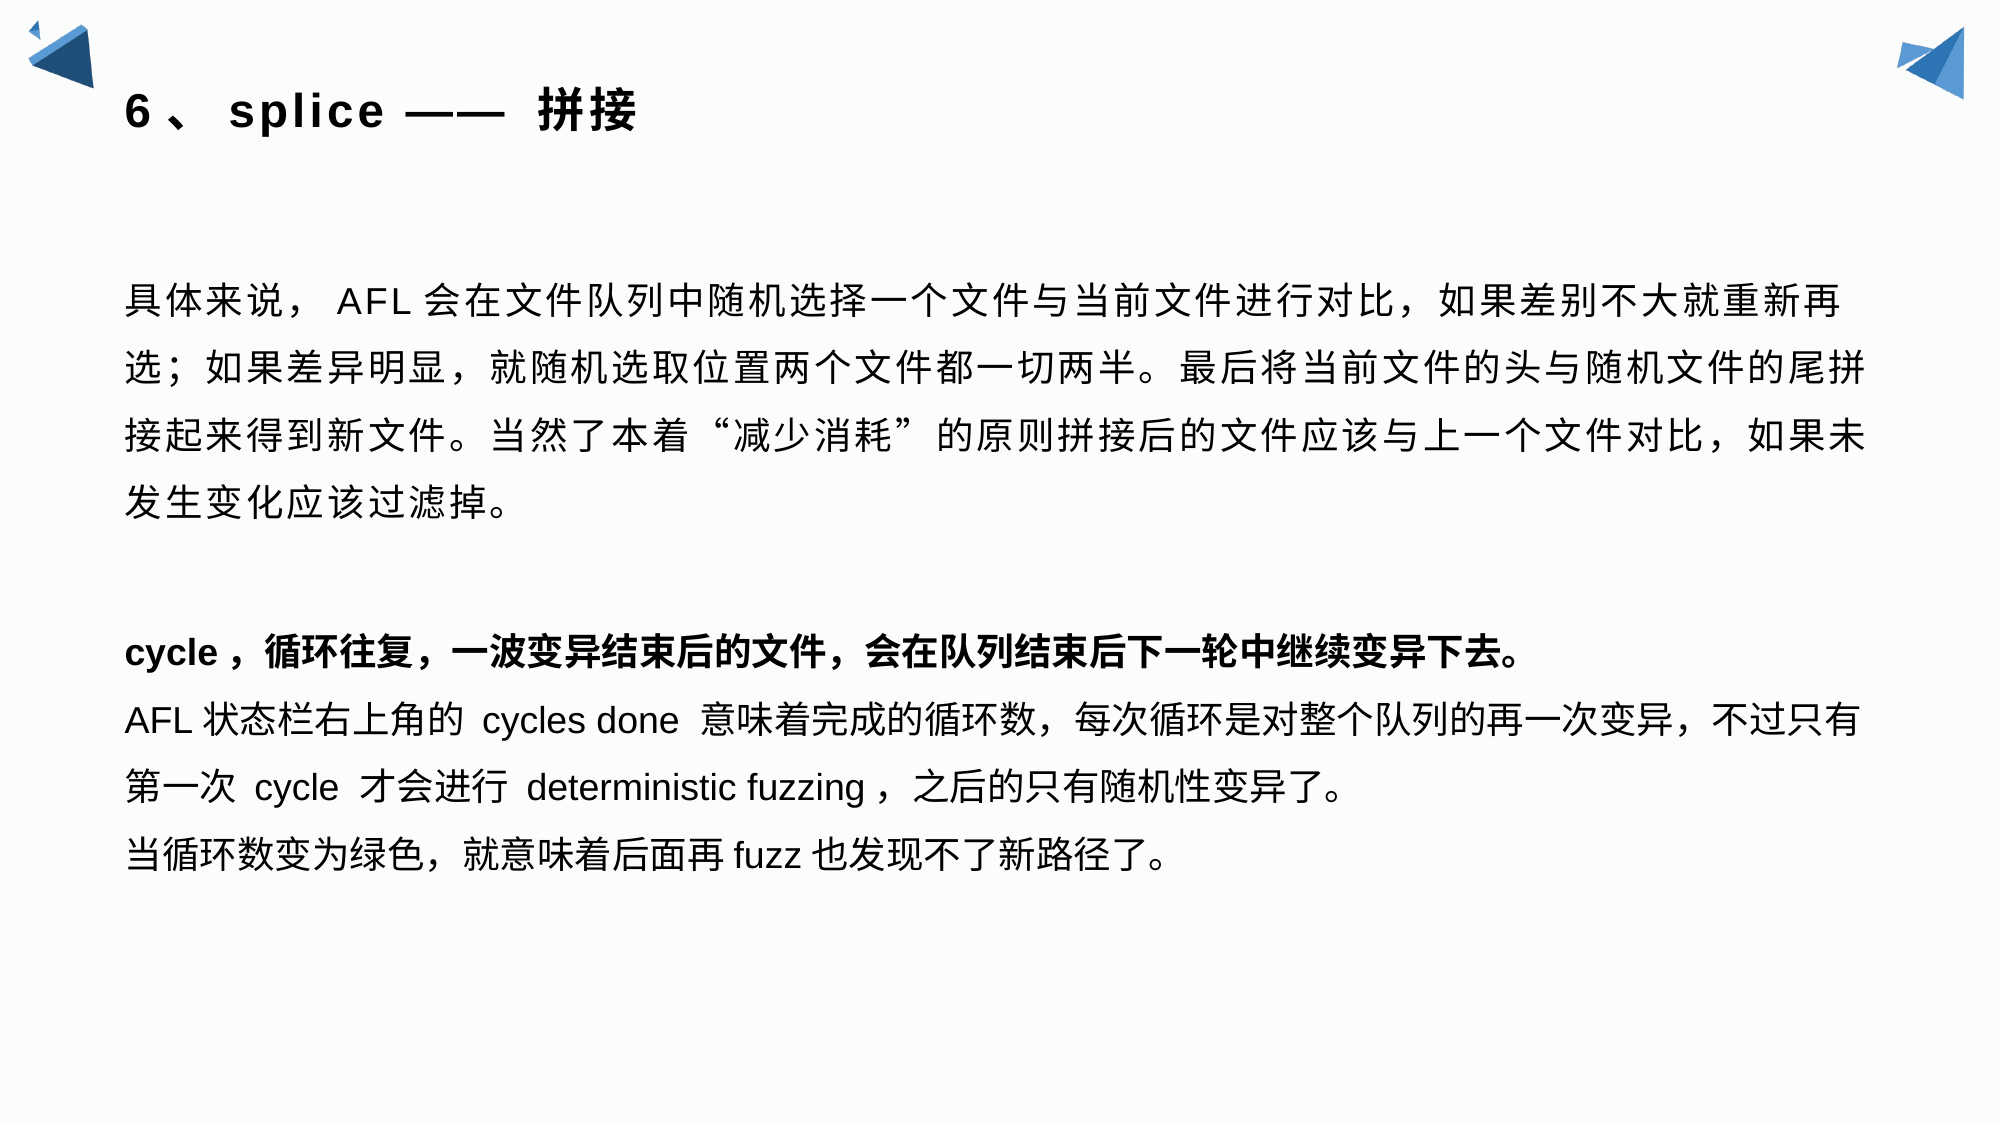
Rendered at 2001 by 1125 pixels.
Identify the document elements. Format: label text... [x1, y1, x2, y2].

picture [0, 0, 119, 113]
text_box cycle，循环往复，一波变异结束后的文件，会在队列结束后下一轮中继续变异下去。 AFL状态栏右上角的 cycles done 意味着完成的循环数，每次循环是对整个队列的再一次变异，不过只有第一次 cycle 才会进行 deterministic fuzzing，之后的只有随机性变异了。 当循环数变为绿色，就意味着后面再fuzz也发现不了新路径了。 [109, 598, 1891, 883]
list 具体来说，AFL会在文件队列中随机选择一个文件与当前文件进行对比，如果差别不大就重新再选；如果差异明显，就随机选取位置两个文件都一切两半。最后将当前文件的头与随机文件的尾拼接起来得到新文件。当然了本着“减少消耗”的原则拼接后的文件应该与上一个文件对比，如果未发生变化应该过滤掉。 [109, 246, 1891, 495]
picture [1881, 0, 2000, 112]
title 6、splice —— 拼接 [109, 72, 1891, 146]
